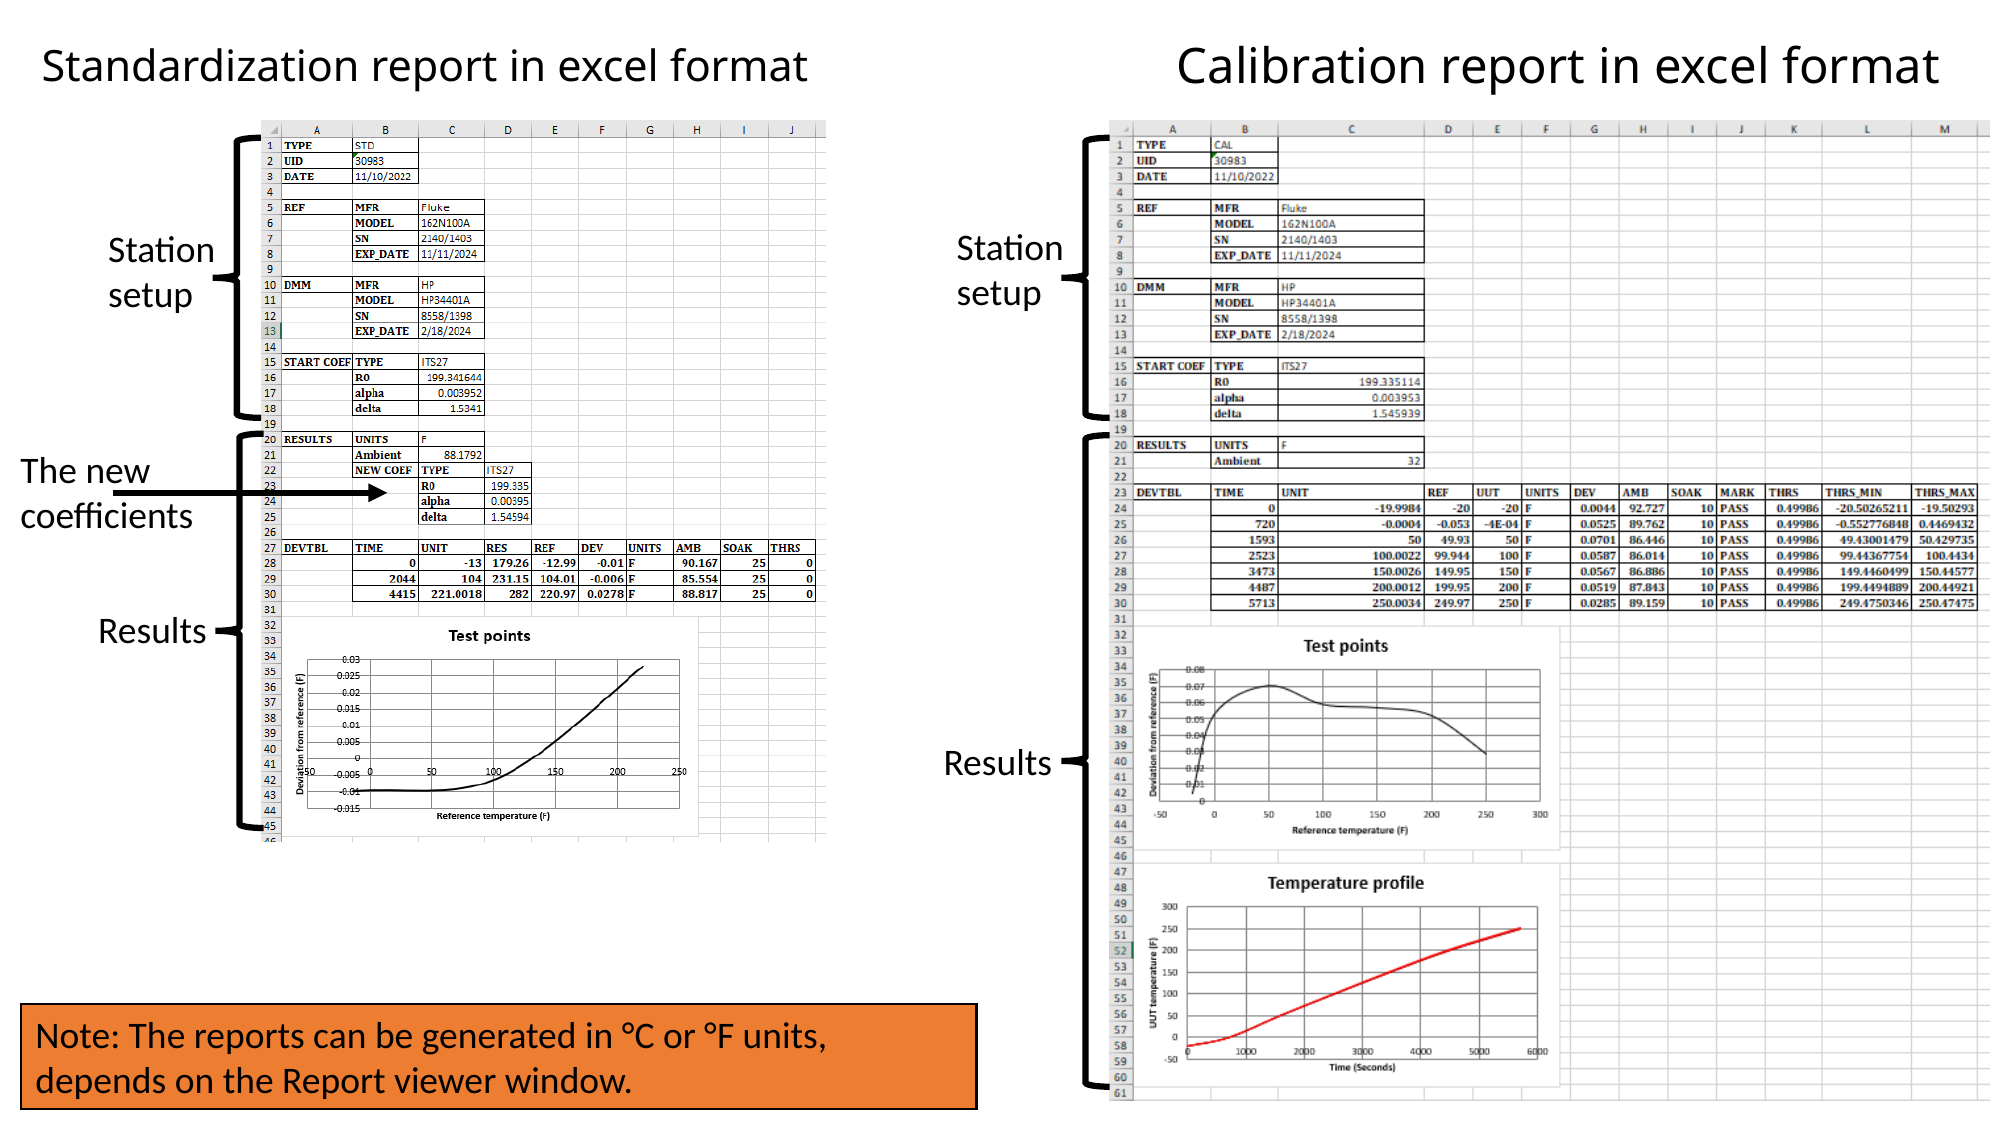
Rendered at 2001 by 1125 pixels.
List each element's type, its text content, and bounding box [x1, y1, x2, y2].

text_box [1083, 434, 1109, 1088]
text_box [237, 496, 260, 829]
picture [260, 120, 826, 842]
text_box Station setup [93, 217, 244, 322]
text_box Calibration report in excel format [1154, 15, 1963, 120]
text_box Standardization report in excel format [12, 15, 838, 121]
text_box Results [928, 730, 1083, 791]
text_box [238, 433, 260, 490]
text_box The new coefficients [5, 438, 227, 544]
text_box Station setup [941, 215, 1086, 321]
text_box Results [83, 598, 237, 659]
text_box [236, 137, 260, 419]
picture [1109, 120, 1990, 1101]
text_box [1085, 137, 1109, 419]
text_box Note: The reports can be generated in °C or °F units, depends on the Report viewer window. [20, 1003, 978, 1110]
